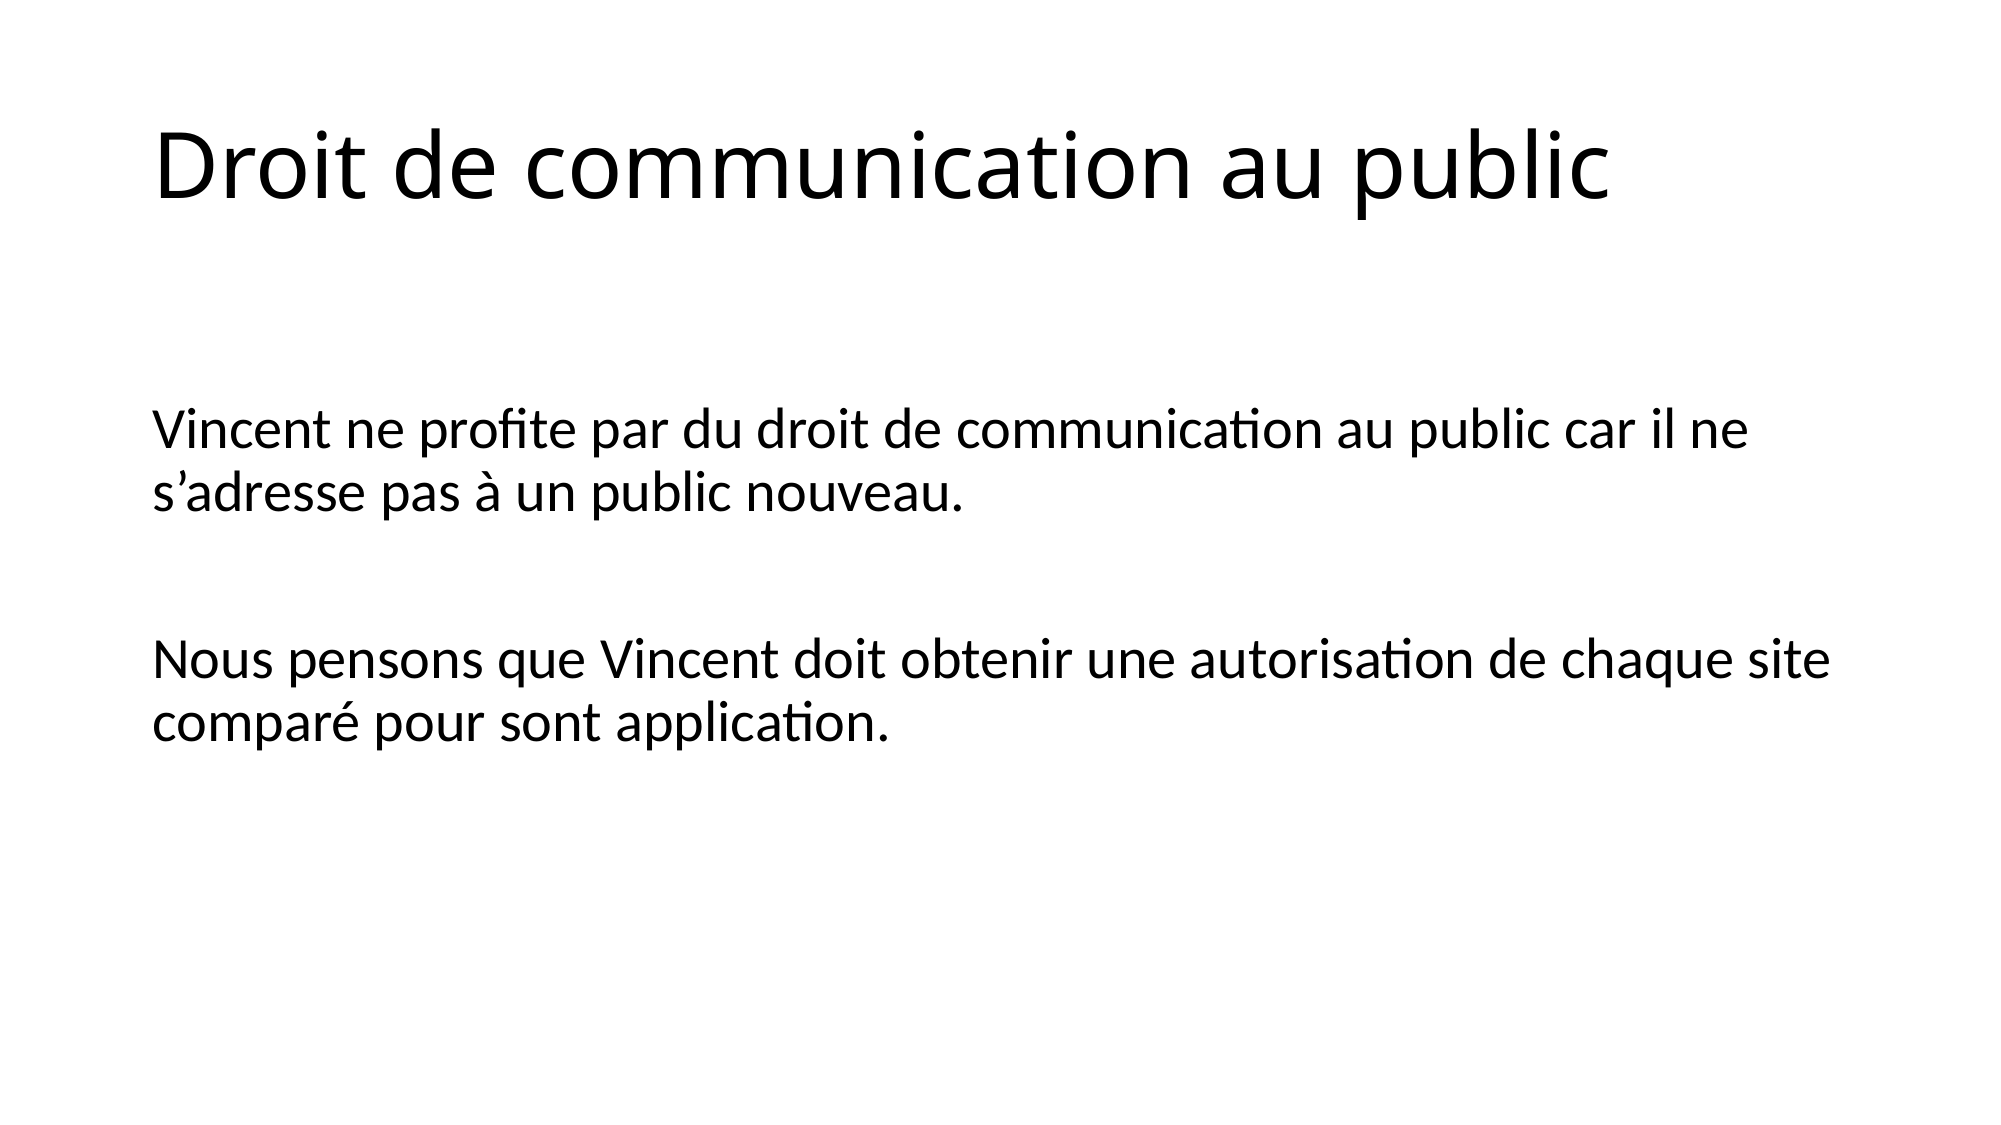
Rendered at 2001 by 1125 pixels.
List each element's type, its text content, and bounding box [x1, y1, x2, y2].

title Droit de communication au public [137, 59, 1863, 278]
list Vincent ne profite par du droit de communication au public car il ne s’adresse pas à un public nouveau. Nous pensons que Vincent doit obtenir une autorisation de chaque site comparé pour sont application. [137, 299, 1863, 1014]
